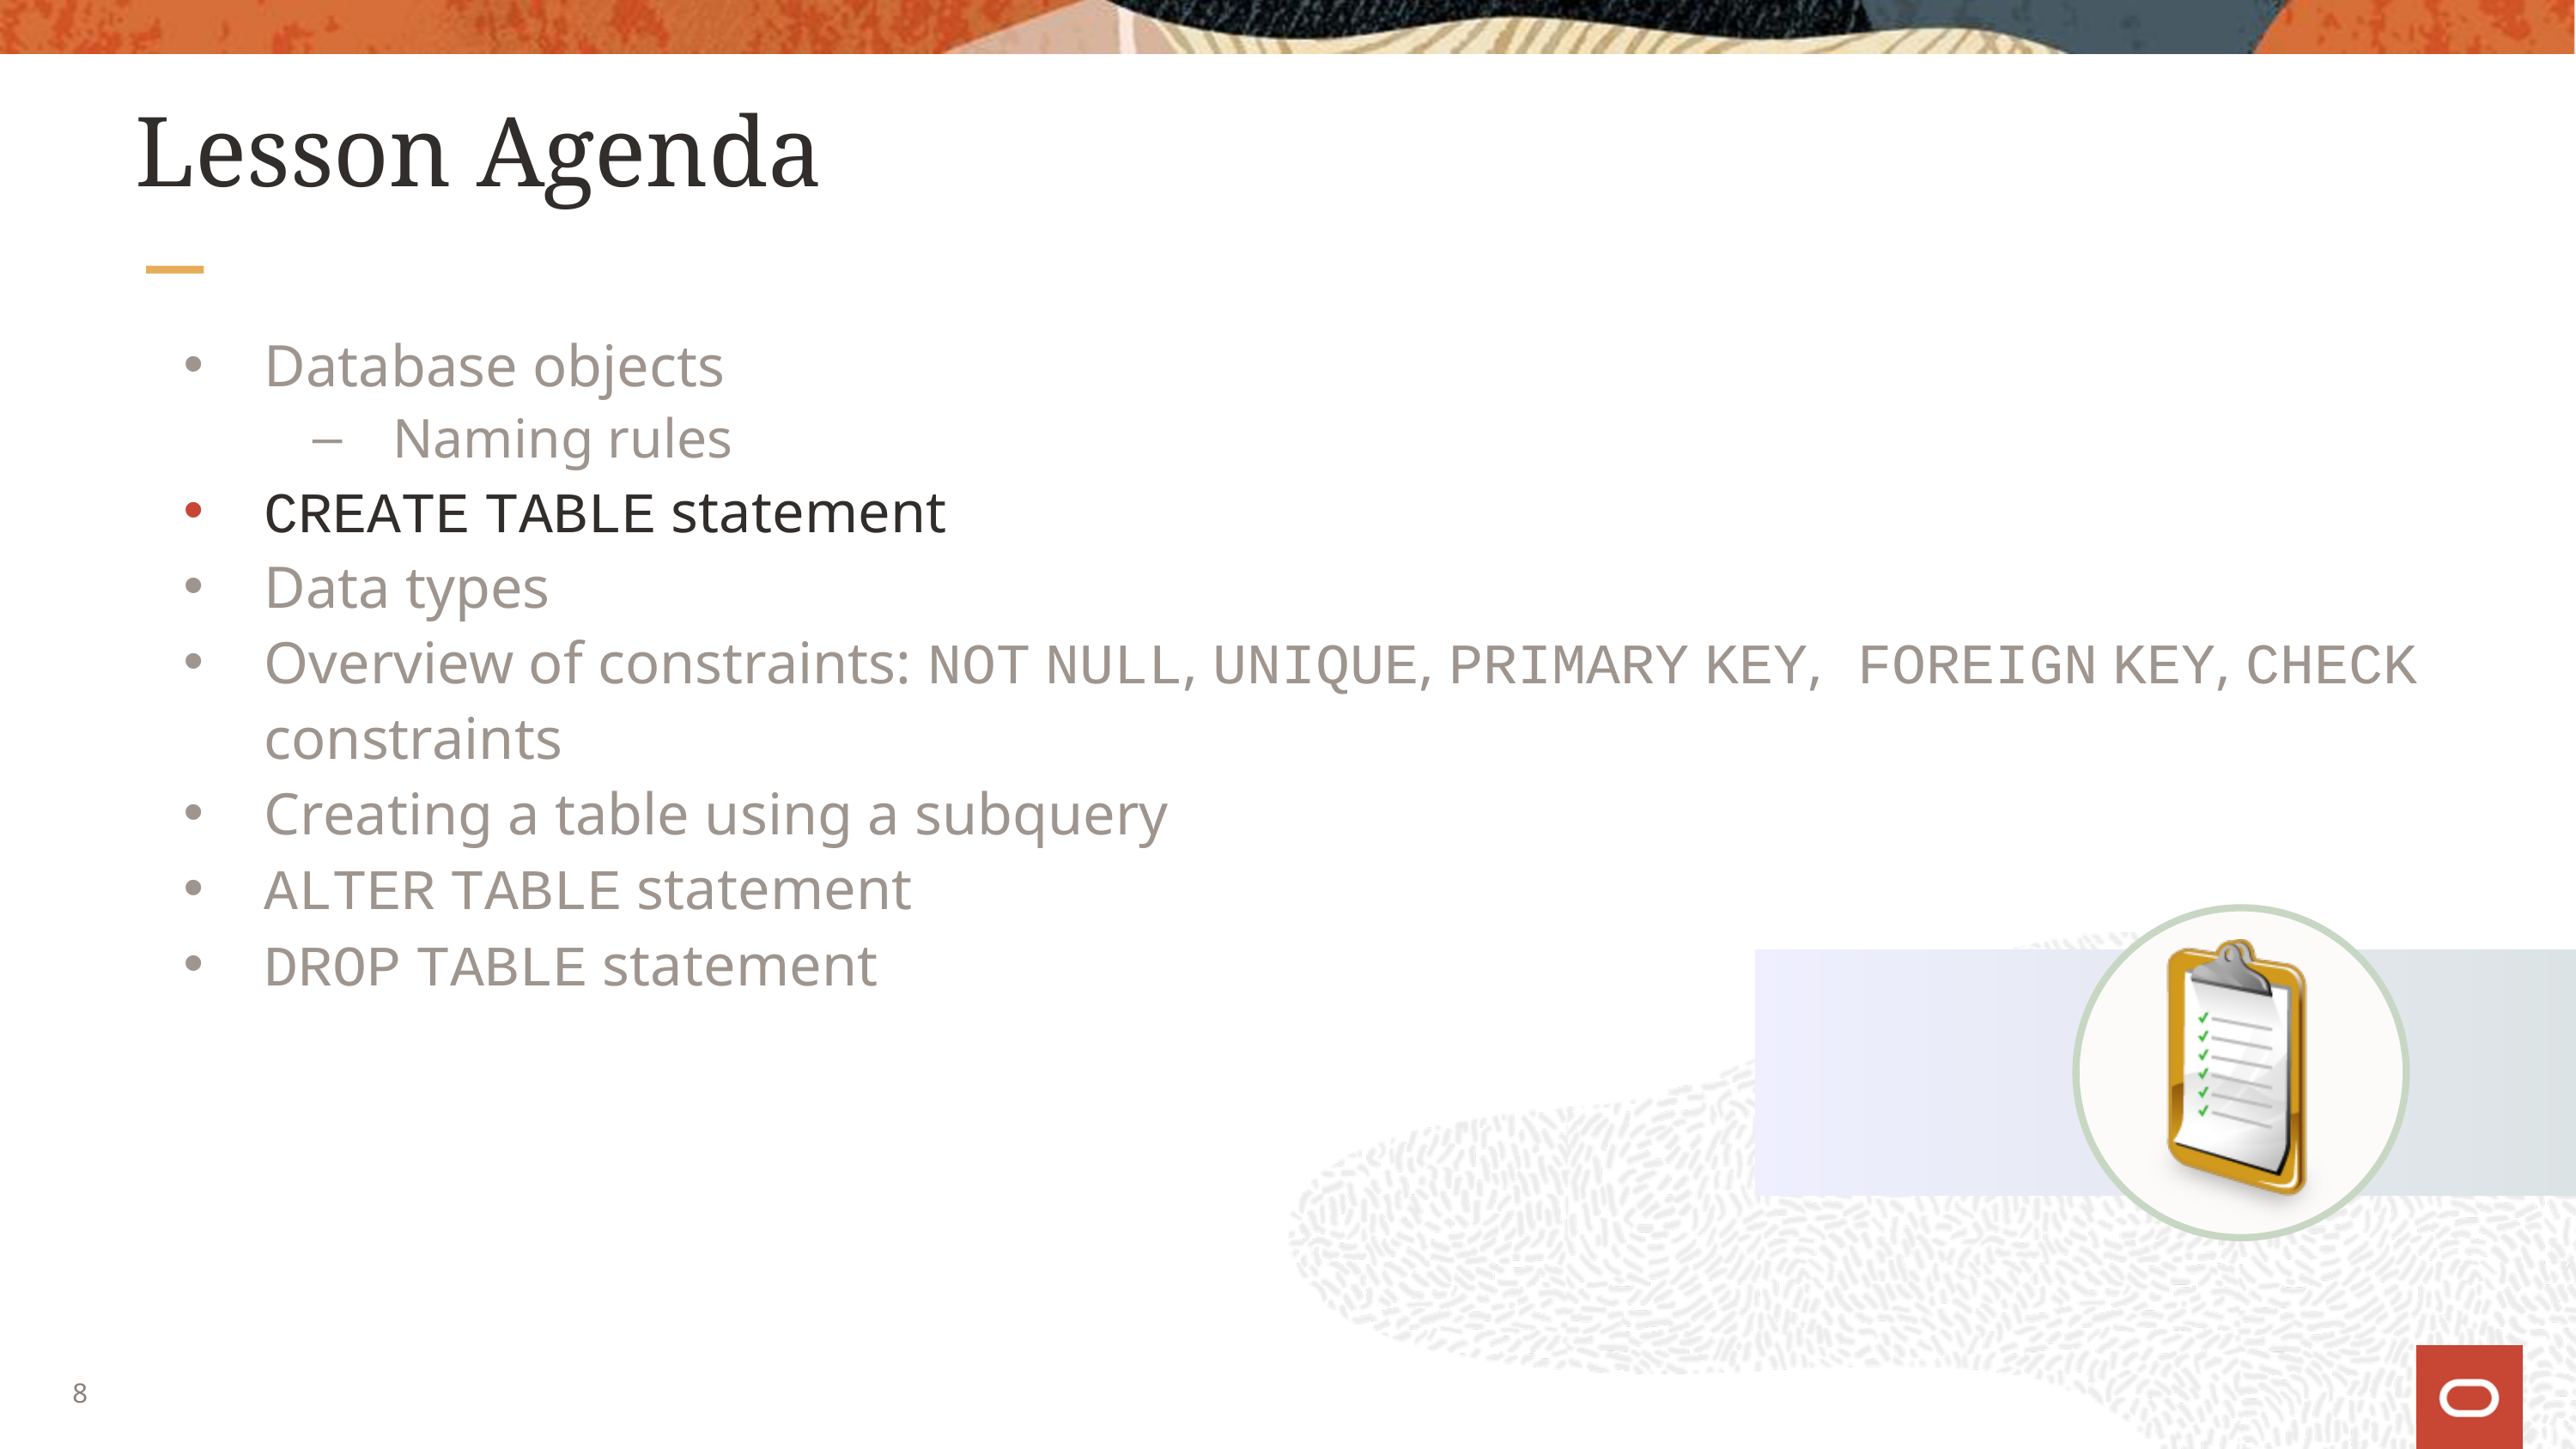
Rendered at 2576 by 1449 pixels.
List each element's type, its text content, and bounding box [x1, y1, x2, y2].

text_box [1754, 907, 2576, 1260]
picture [0, 0, 2576, 54]
text_box Database objects Naming rules CREATE TABLE statement Data types Overview of constraints: NOT NULL, UNIQUE, PRIMARY KEY, FOREIGN KEY, CHECK constraints Creating a table using a subquery ALTER TABLE statement DROP TABLE statement [131, 318, 2445, 1001]
picture [2416, 1345, 2523, 1449]
title Lesson Agenda [131, 86, 2445, 252]
